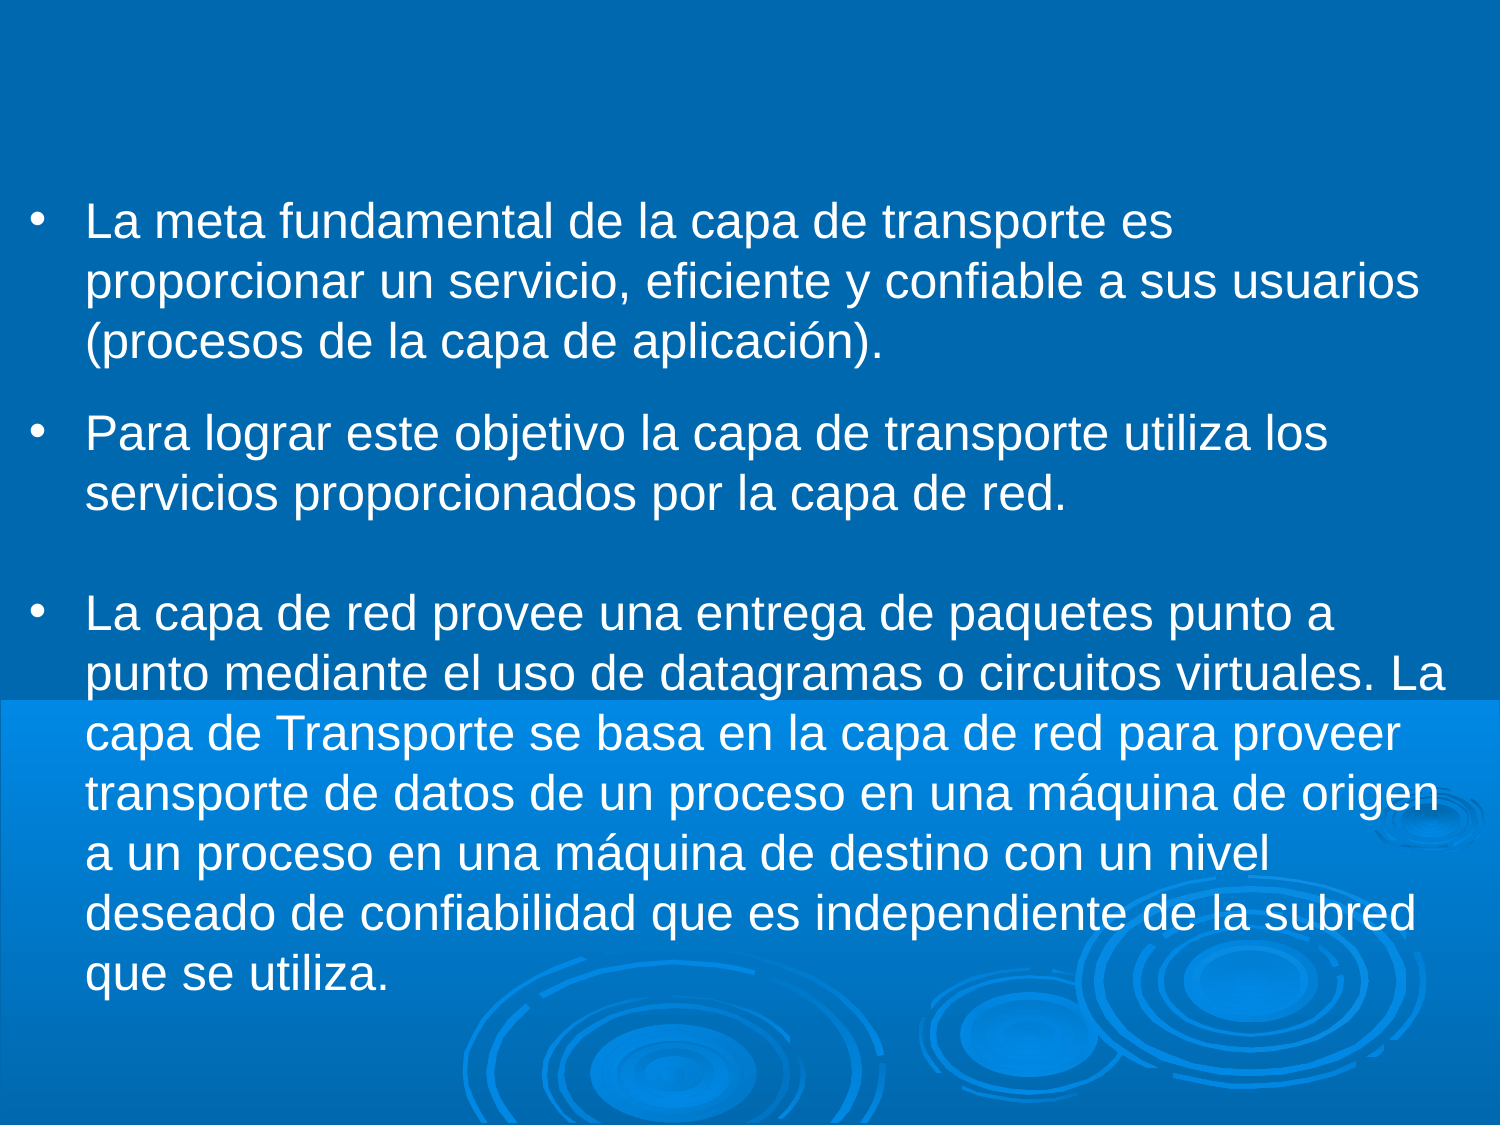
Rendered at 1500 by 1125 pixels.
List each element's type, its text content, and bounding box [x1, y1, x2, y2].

text_box La meta fundamental de la capa de transporte es proporcionar un servicio, eficiente y confiable a sus usuarios (procesos de la capa de aplicación). Para lograr este objetivo la capa de transporte utiliza los servicios proporcionados por la capa de red. La capa de red provee una entrega de paquetes punto a punto mediante el uso de datagramas o circuitos virtuales. La capa de Transporte se basa en la capa de red para proveer transporte de datos de un proceso en una máquina de origen a un proceso en una máquina de destino con un nivel deseado de confiabilidad que es independiente de la subred que se utiliza. [28, 186, 1467, 374]
